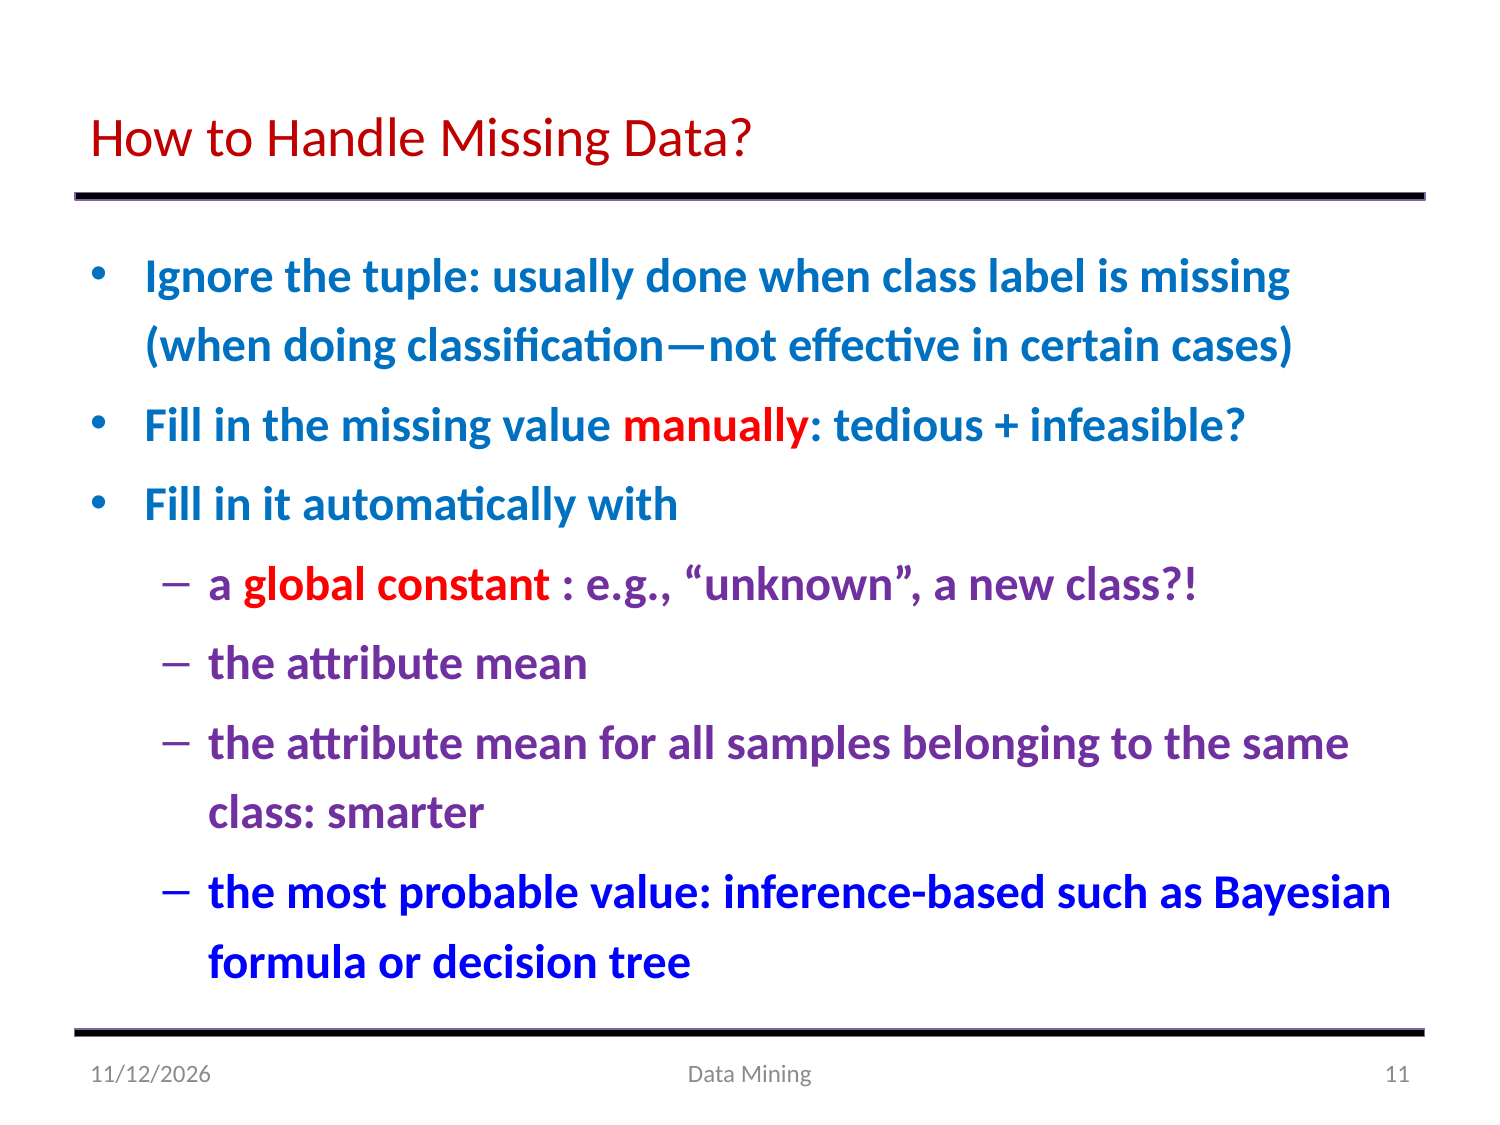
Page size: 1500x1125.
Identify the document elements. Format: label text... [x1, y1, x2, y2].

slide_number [75, 1042, 425, 1103]
title How to Handle Missing Data? [75, 92, 1425, 175]
slide_number 11 [1074, 1042, 1425, 1103]
footer Data Mining [512, 1042, 988, 1103]
list Ignore the tuple: usually done when class label is missing (when doing classification—not effective in certain cases) Fill in the missing value manually: tedious + infeasible? Fill in it automatically with a global constant : e.g., “unknown”, a new class?! the attribute mean the attribute mean for all samples belonging to the same class: smarter the most probable value: inference-based such as Bayesian formula or decision tree [75, 224, 1425, 1002]
